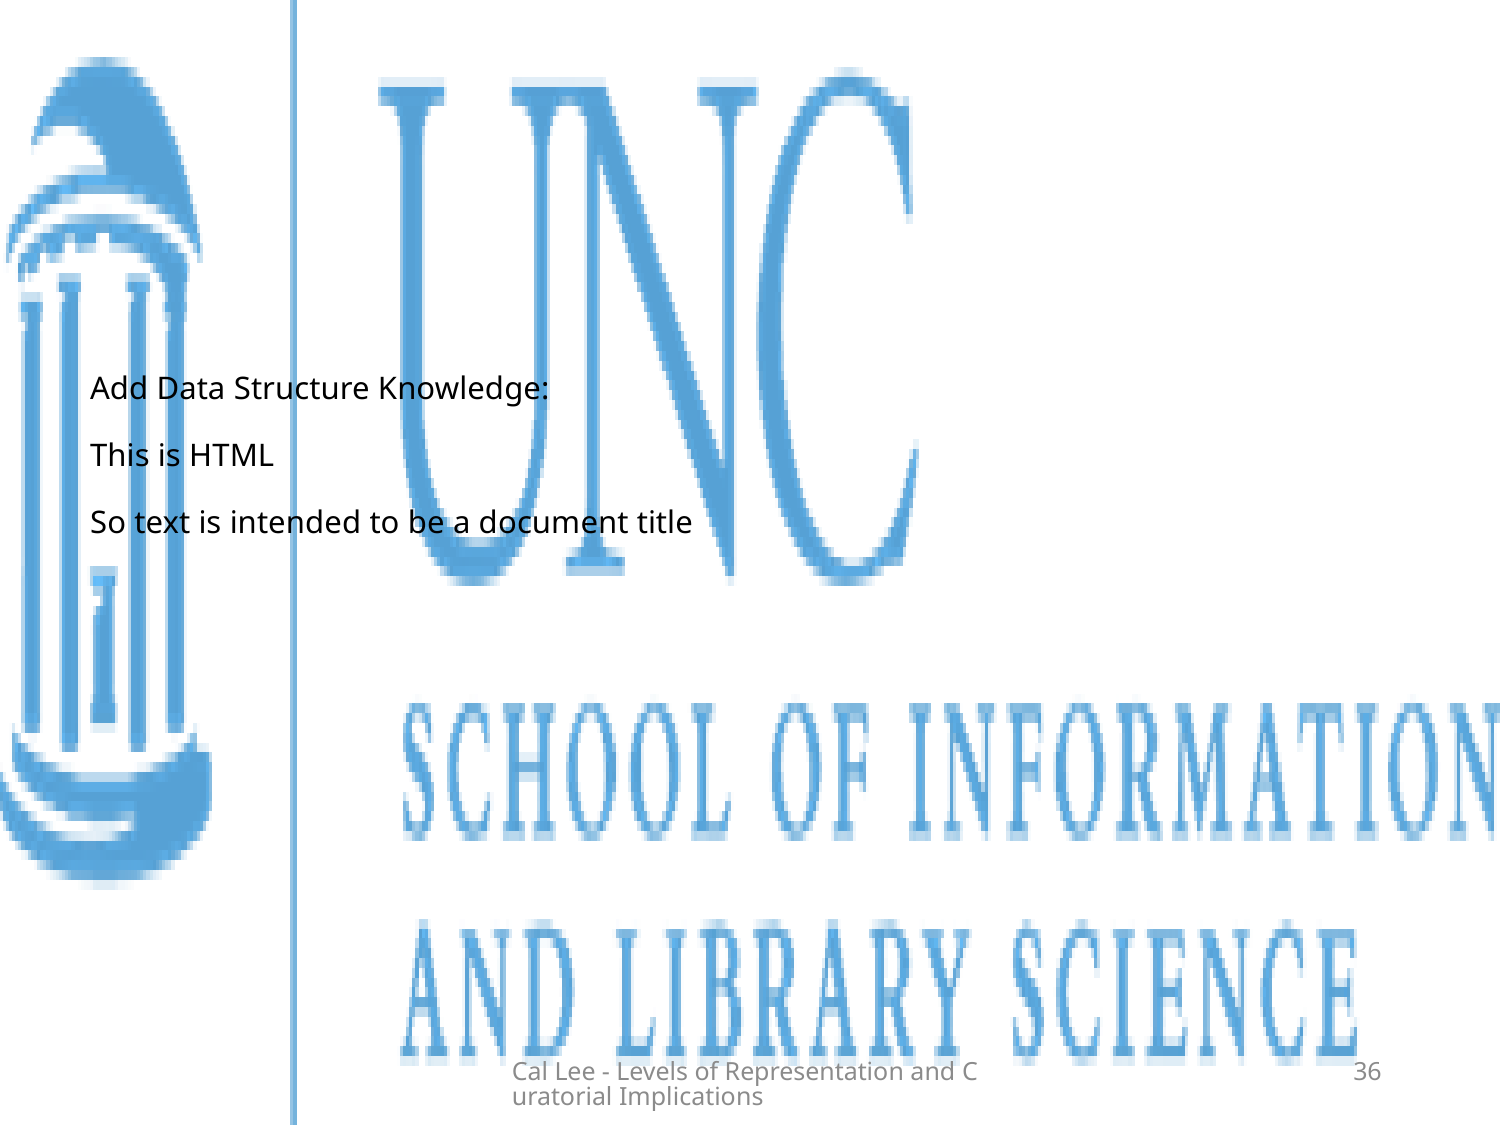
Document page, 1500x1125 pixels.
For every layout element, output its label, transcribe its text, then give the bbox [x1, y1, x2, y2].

footer Cal Lee - Levels of Representation and Curatorial Implications [496, 1042, 1004, 1103]
title Add Data Structure Knowledge: This is HTML So text is intended to be a document title [75, 362, 1425, 550]
picture [0, 0, 1500, 1125]
slide_number 36 [1059, 1042, 1397, 1103]
